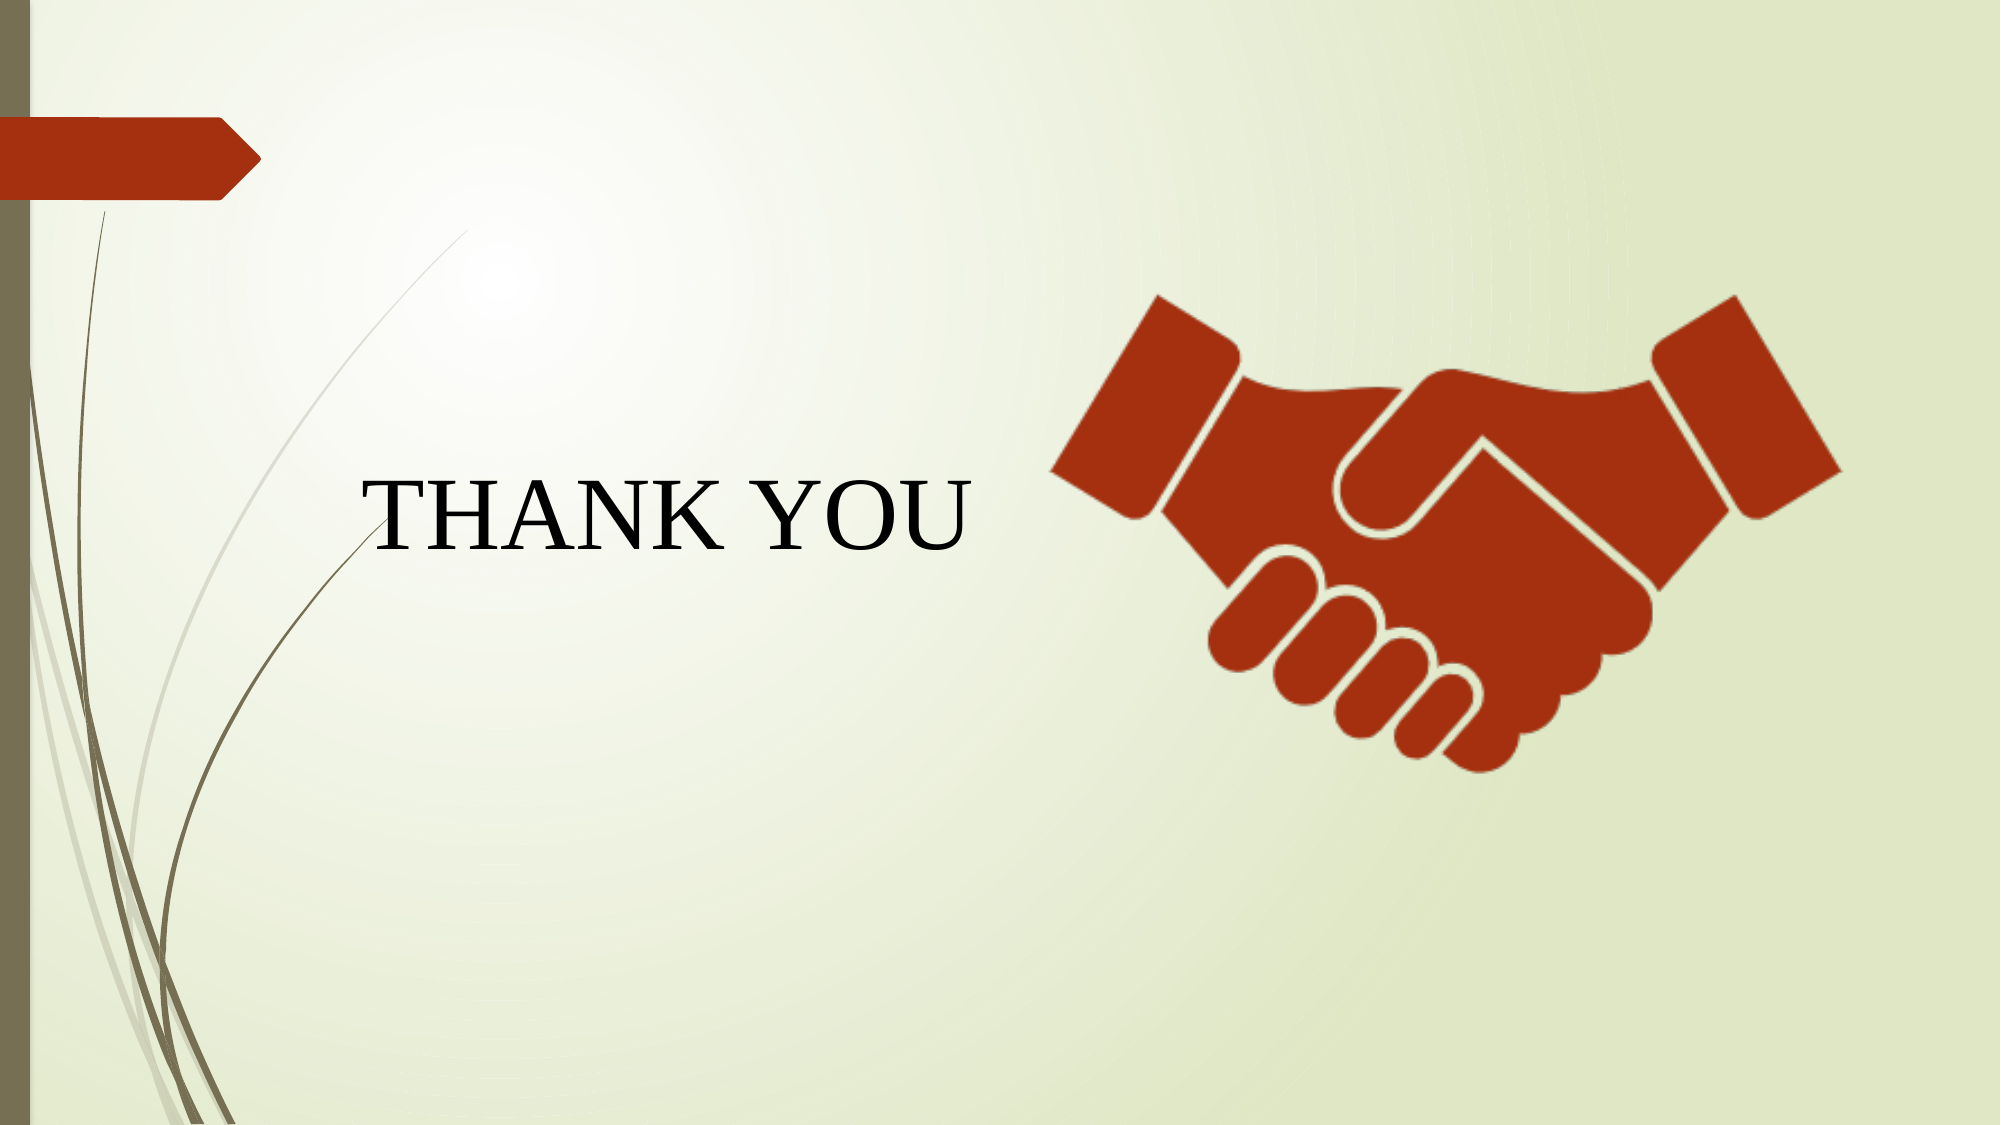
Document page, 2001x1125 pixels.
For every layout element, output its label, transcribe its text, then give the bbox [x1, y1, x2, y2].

list THANK YOU [297, 437, 1038, 1058]
picture [1015, 105, 1878, 967]
